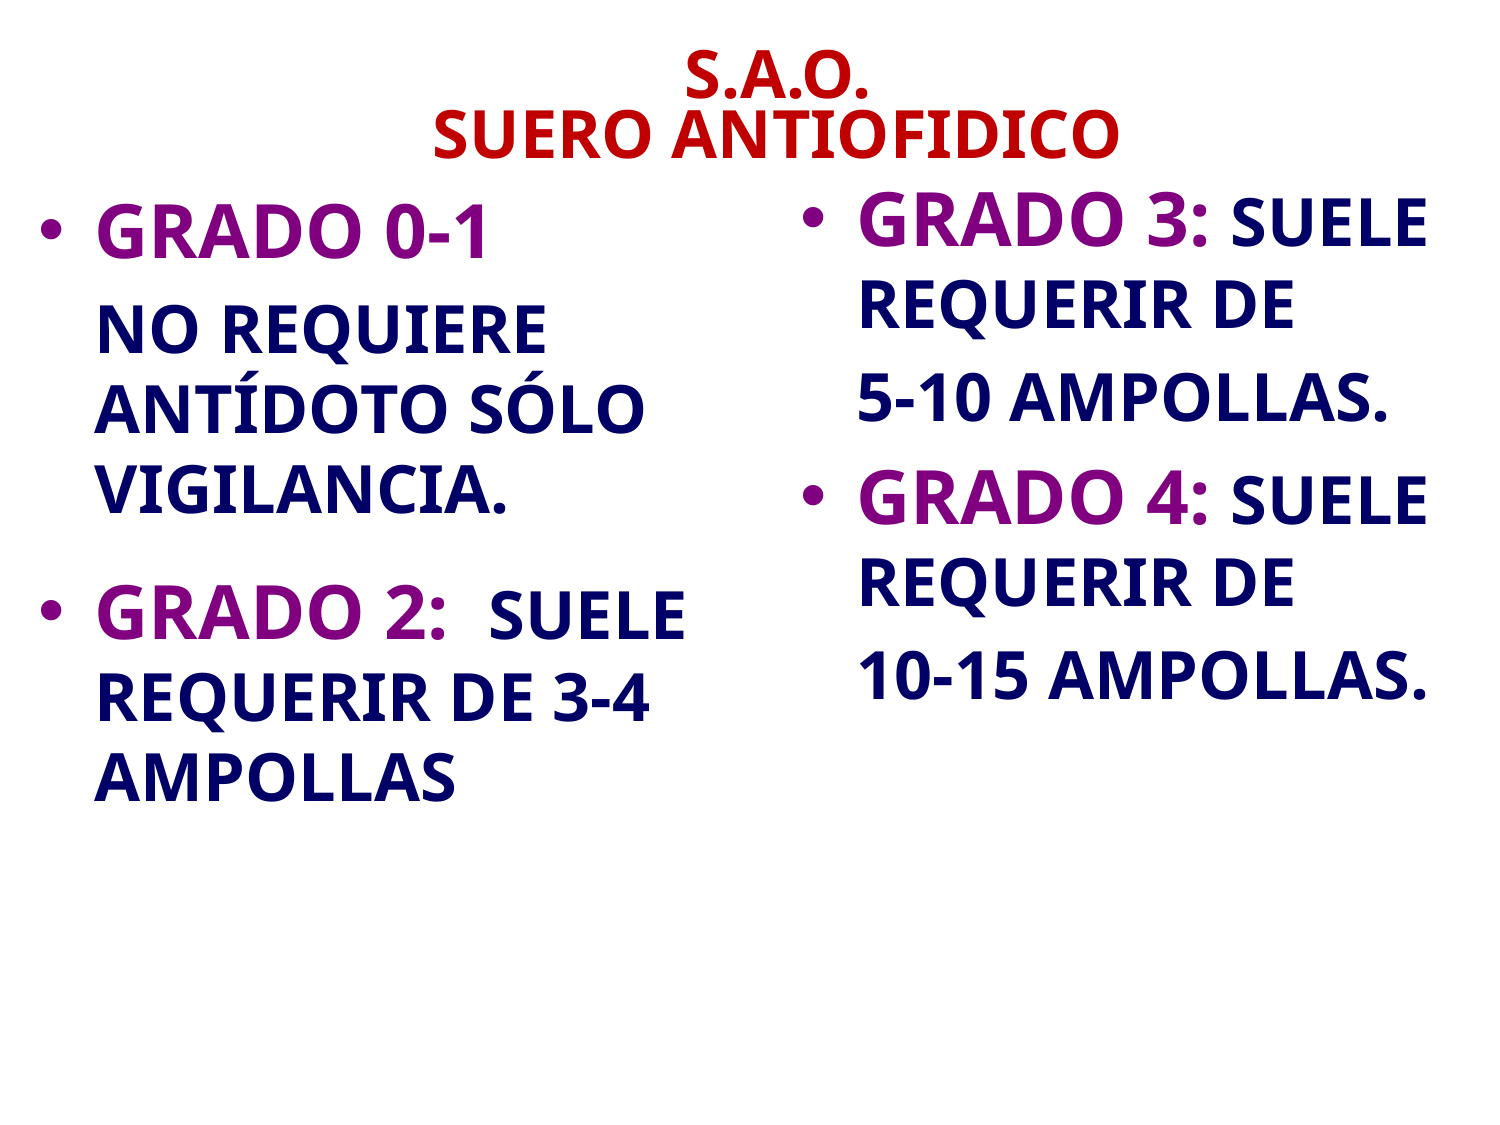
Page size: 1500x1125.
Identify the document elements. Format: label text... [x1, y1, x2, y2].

list GRADO 0-1 NO REQUIERE ANTÍDOTO SÓLO VIGILANCIA. GRADO 2: SUELE REQUERIR DE 3-4 AMPOLLAS [23, 175, 803, 1020]
list GRADO 3: SUELE REQUERIR DE 5-10 AMPOLLAS. GRADO 4: SUELE REQUERIR DE 10-15 AMPOLLAS. [785, 164, 1482, 997]
title S.A.O. SUERO ANTIOFIDICO [140, 35, 1416, 175]
